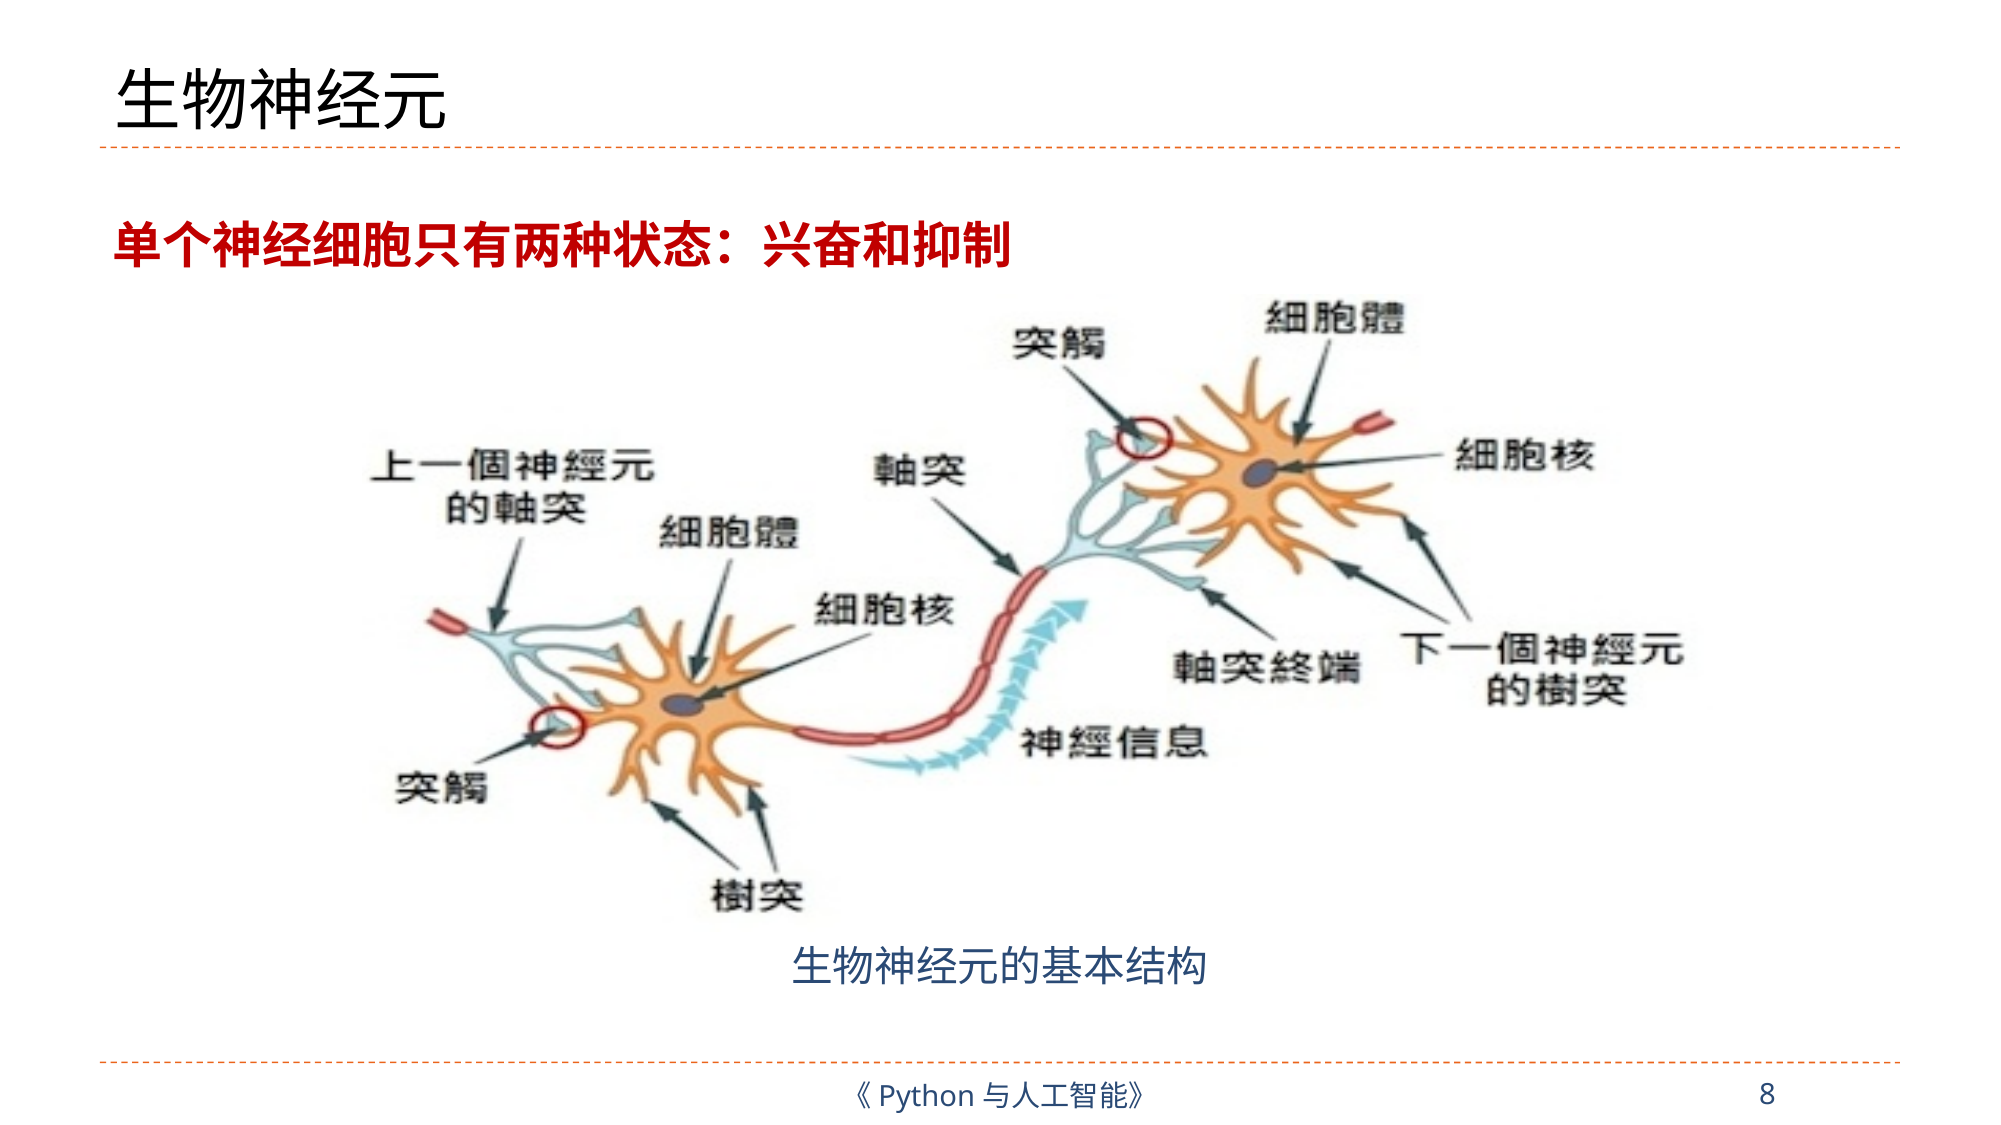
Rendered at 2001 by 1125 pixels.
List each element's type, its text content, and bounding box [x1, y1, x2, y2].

text_box 生物神经元的基本结构 [776, 945, 1224, 998]
text_box 单个神经细胞只有两种状态：兴奋和抑制 [97, 206, 1100, 282]
title 生物神经元 [99, 24, 1900, 146]
picture [362, 294, 1713, 933]
